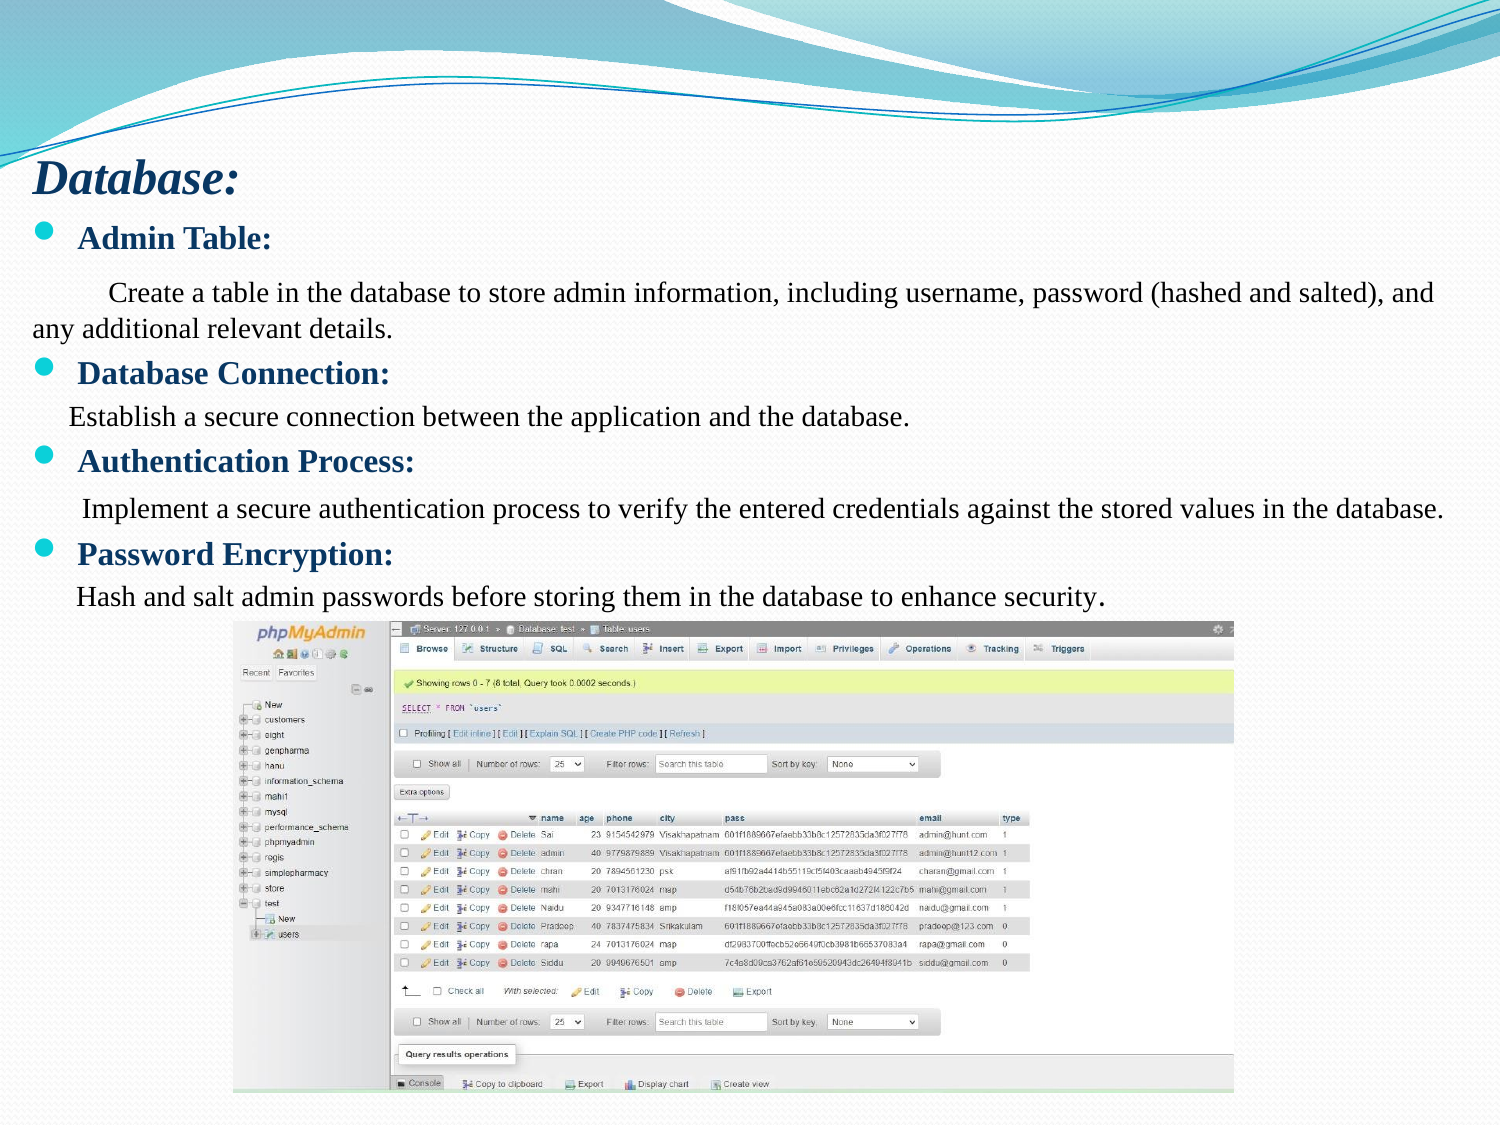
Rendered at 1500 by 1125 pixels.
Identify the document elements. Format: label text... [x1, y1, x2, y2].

picture [233, 621, 1234, 1093]
list Database: Admin Table: Create a table in the database to store admin information, including username, password (hashed and salted), and any additional relevant details. Database Connection: Establish a secure connection between the application and the database. Authentication Process: Implement a secure authentication process to verify the entered credentials against the stored values in the database. Password Encryption: Hash and salt admin passwords before storing them in the database to enhance security. [17, 137, 1471, 1118]
